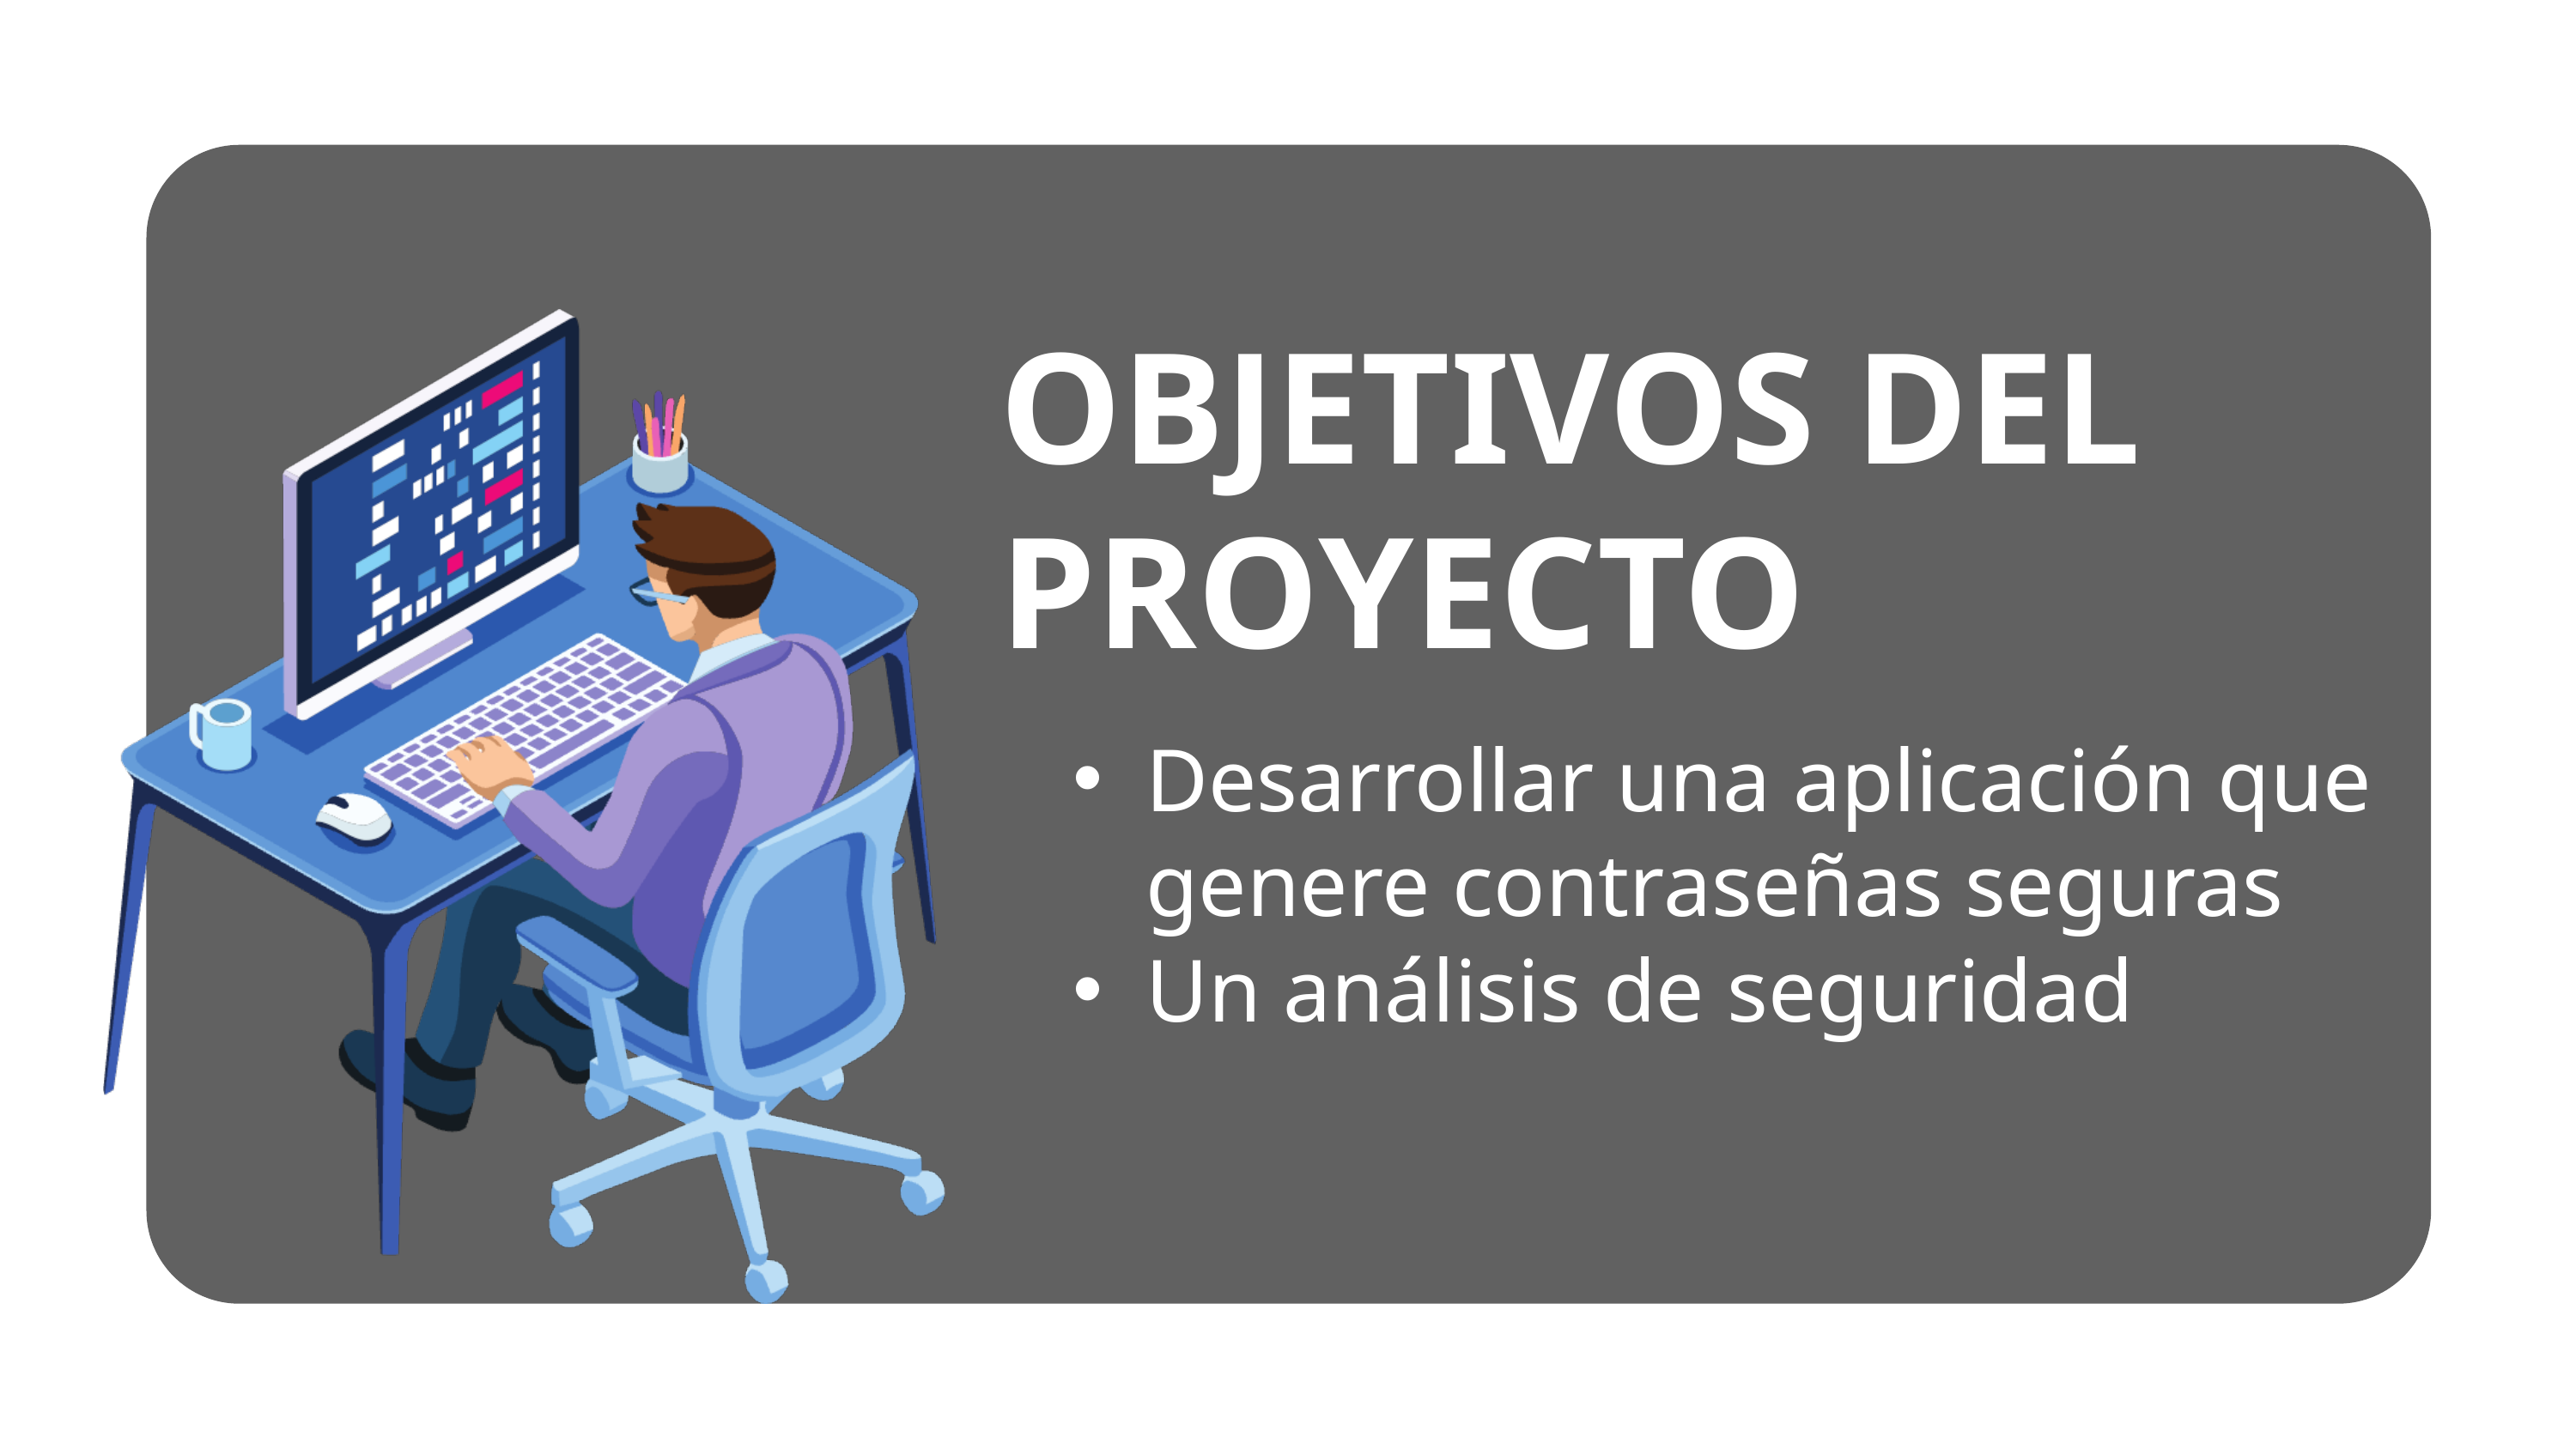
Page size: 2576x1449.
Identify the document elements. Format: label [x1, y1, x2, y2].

text_box [146, 144, 2432, 1304]
text_box [103, 309, 142, 1304]
